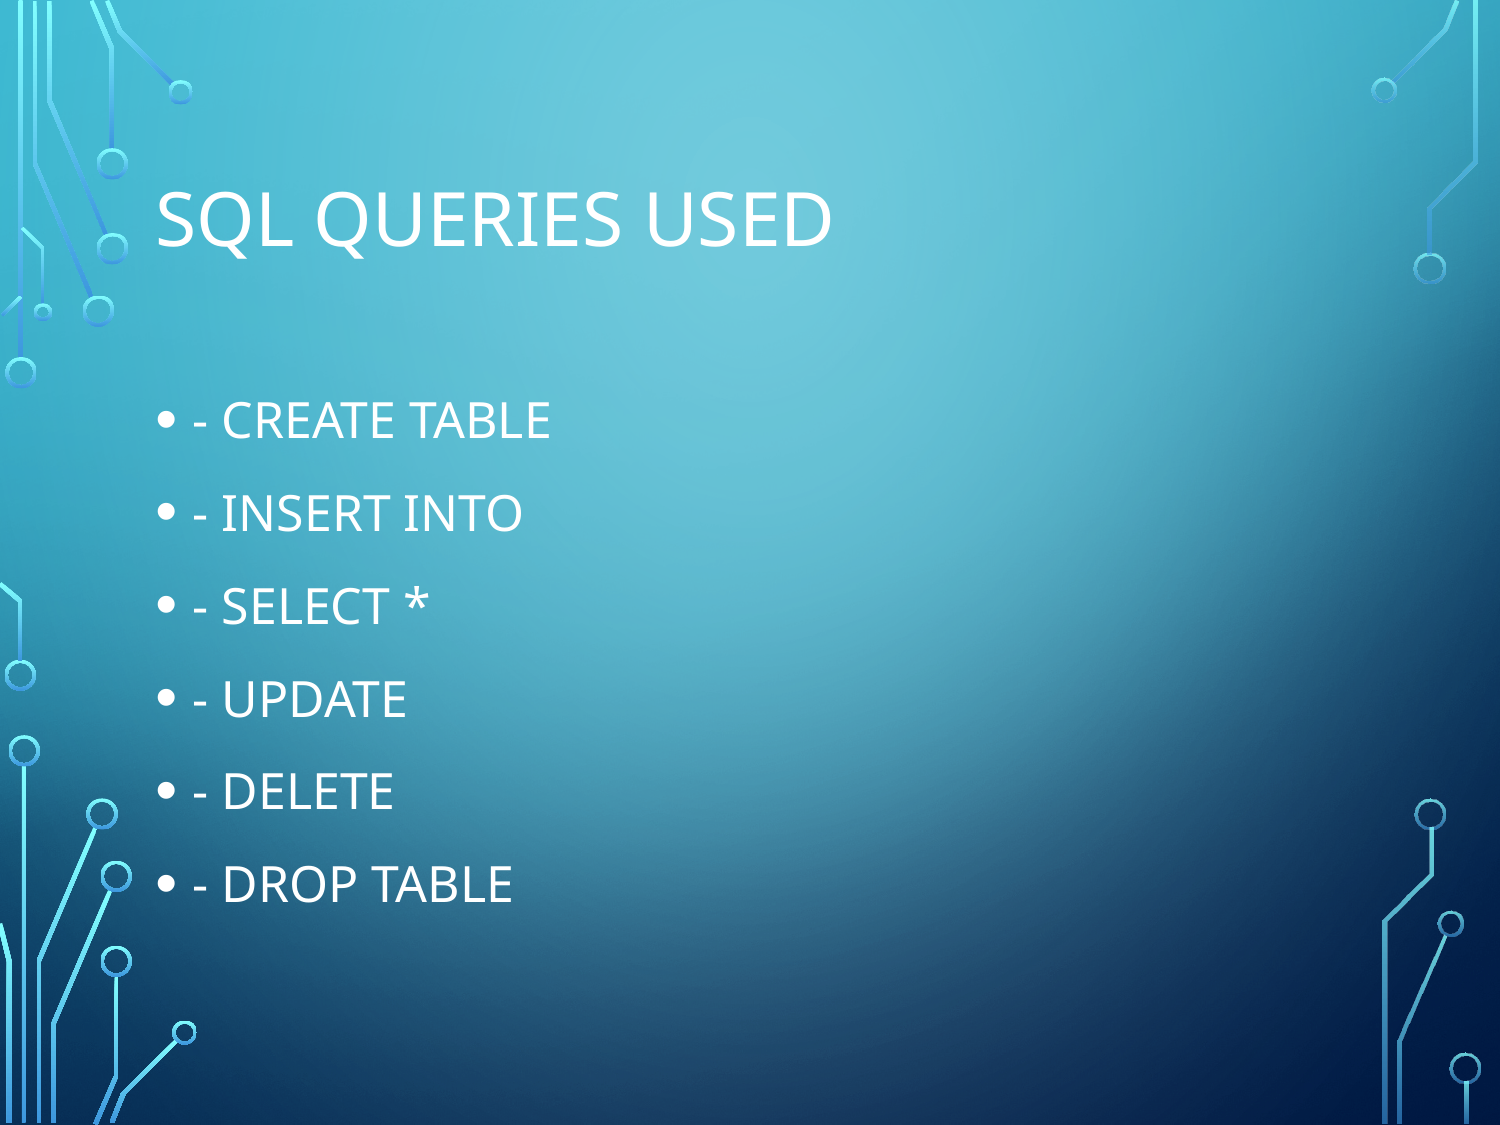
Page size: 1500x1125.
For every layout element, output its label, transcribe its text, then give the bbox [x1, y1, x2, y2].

list - CREATE TABLE - INSERT INTO - SELECT * - UPDATE - DELETE - DROP TABLE [140, 369, 1360, 950]
title SQL Queries Used [140, 101, 1360, 344]
